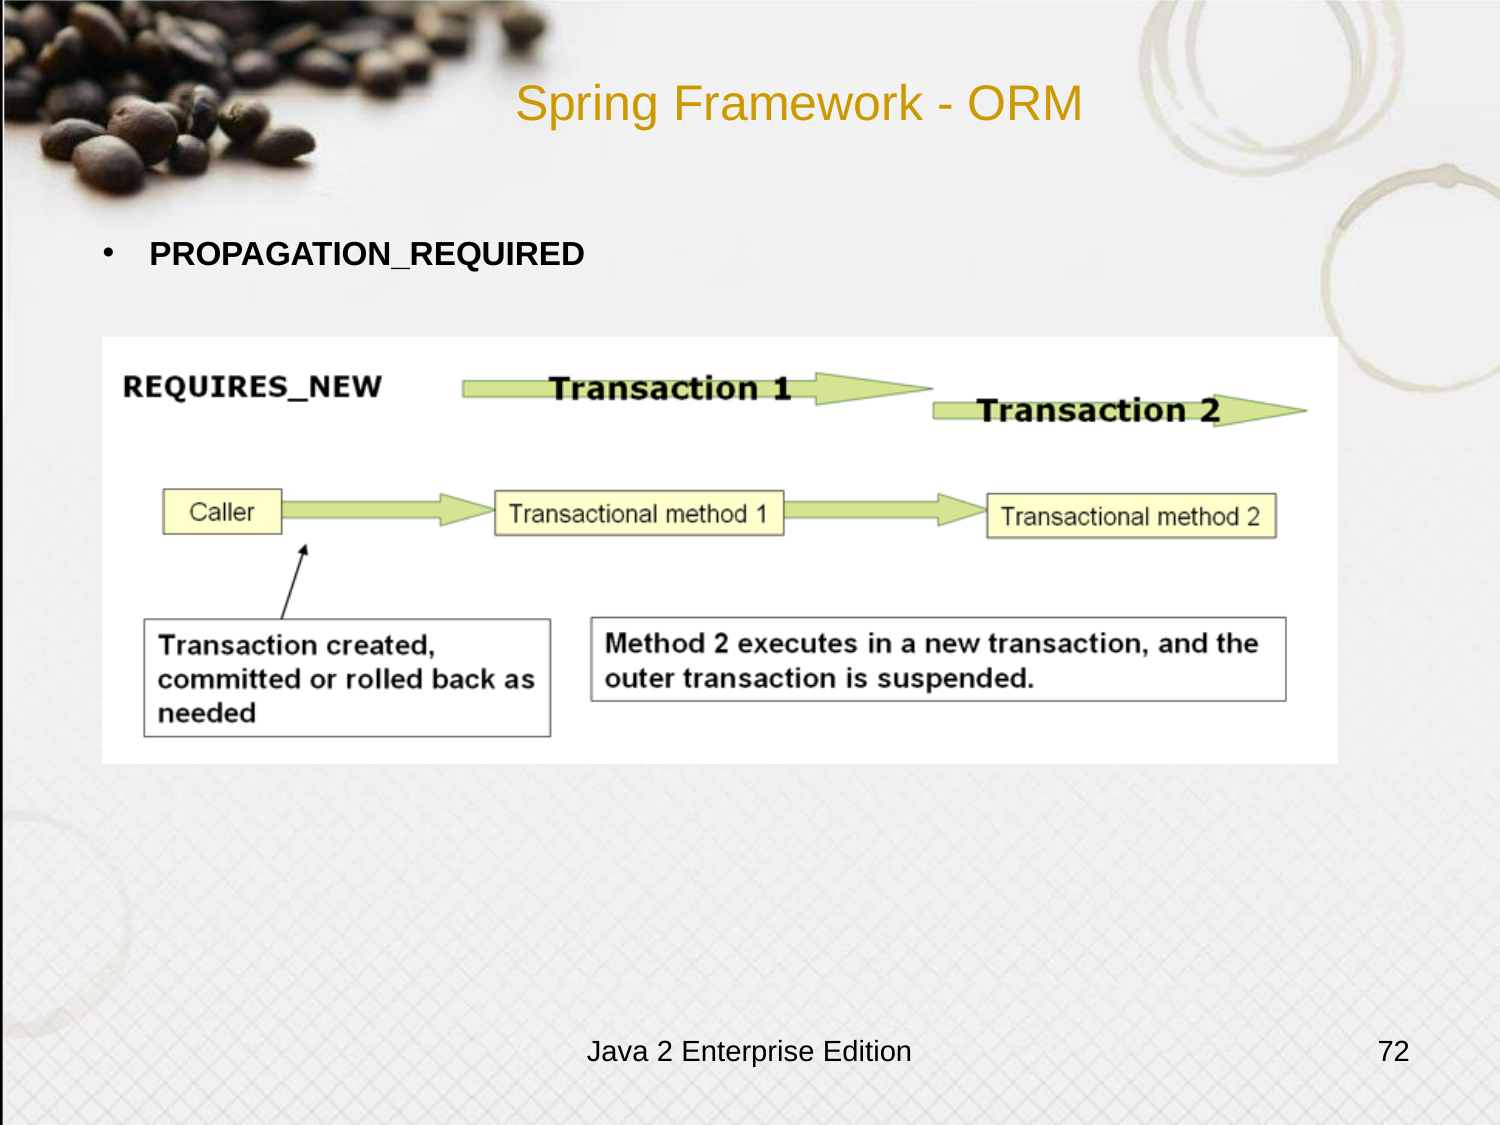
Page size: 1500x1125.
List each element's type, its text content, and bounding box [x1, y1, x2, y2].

title Spring Framework - ORM [499, 62, 1326, 138]
slide_number 72 [1074, 1024, 1426, 1103]
footer Java 2 Enterprise Edition [512, 1024, 988, 1103]
subtitle PROPAGATION_REQUIRED [87, 224, 1413, 1001]
picture [0, 0, 1500, 1125]
